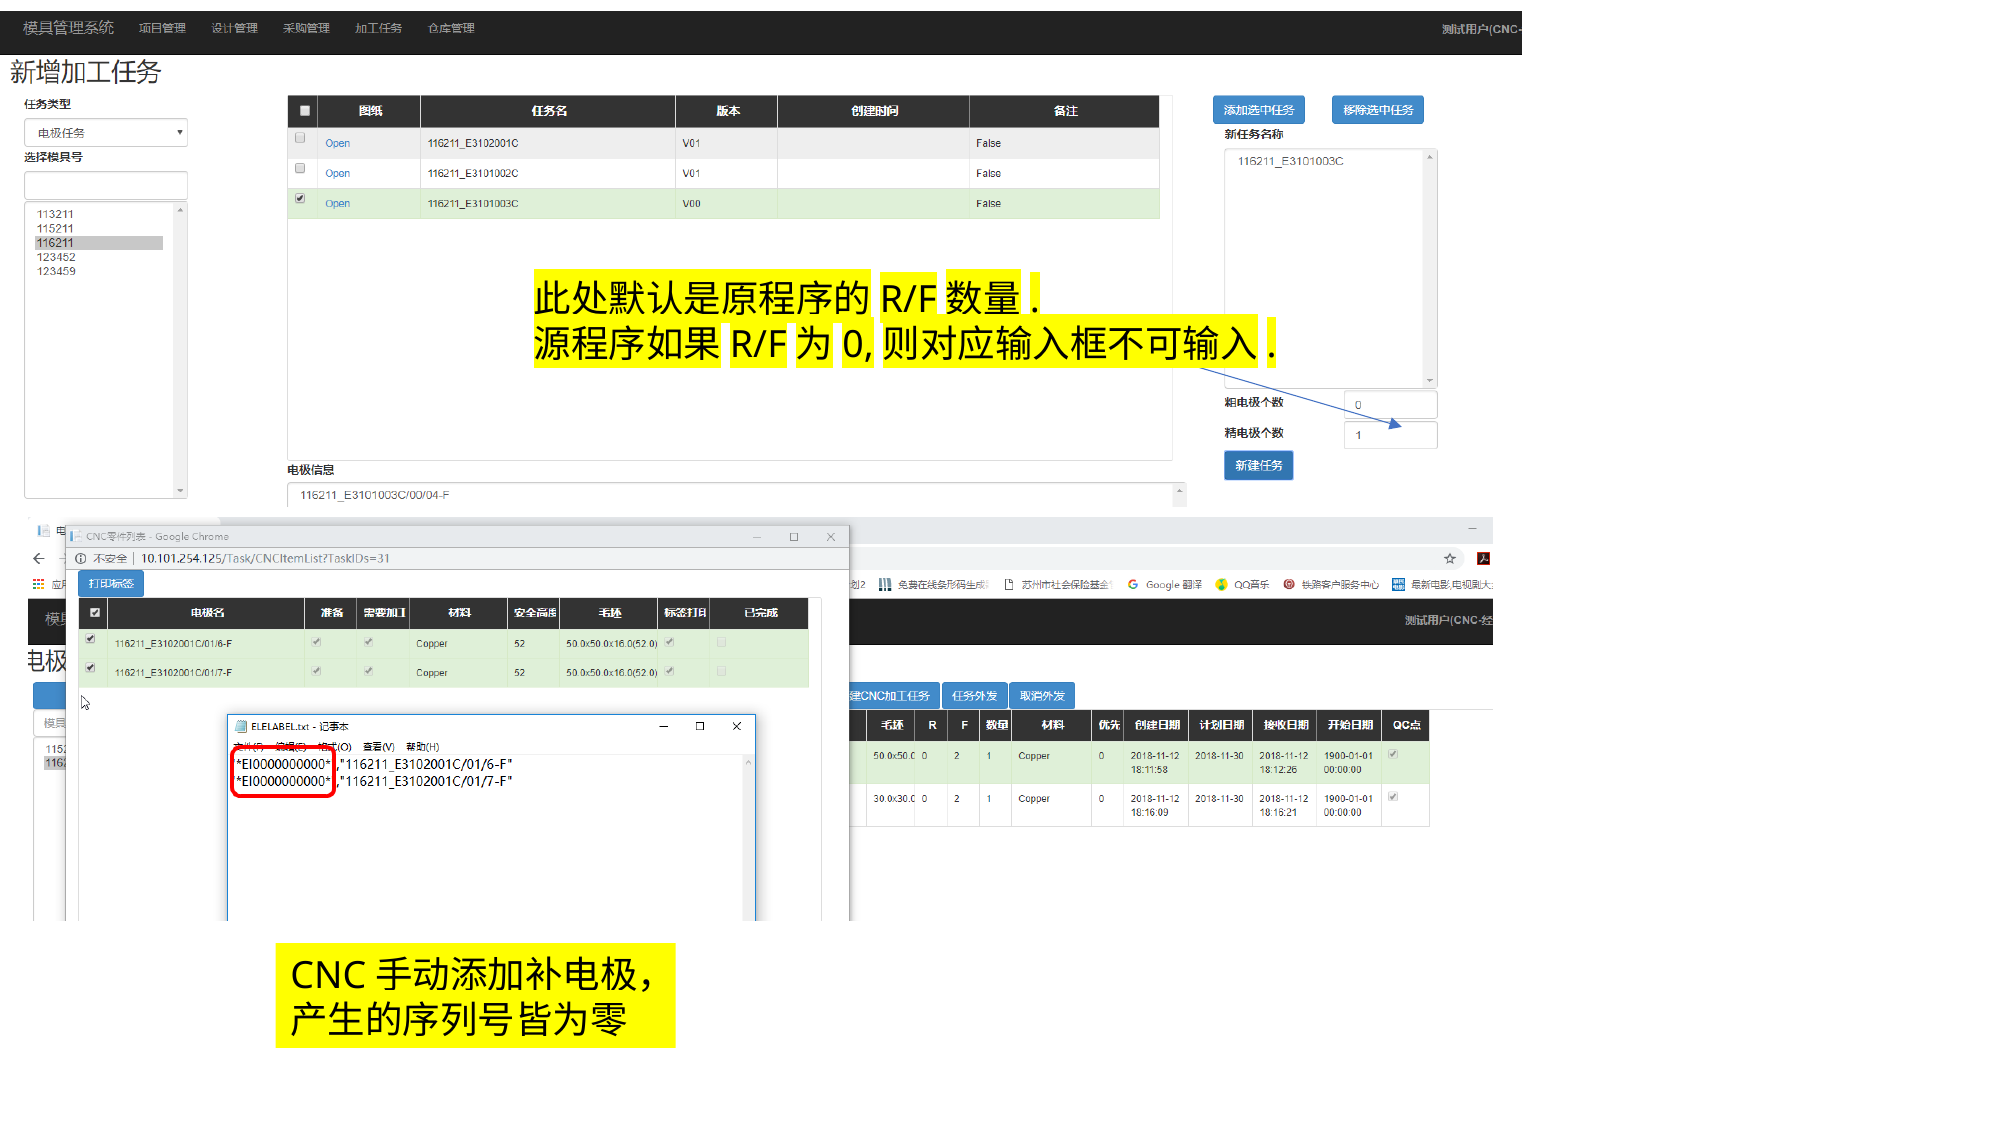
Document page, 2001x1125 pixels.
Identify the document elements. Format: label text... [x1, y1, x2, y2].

picture [0, 11, 1522, 507]
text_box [1175, 360, 1402, 427]
text_box CNC手动添加补电极，产生的序列号皆为零 [275, 943, 676, 1048]
picture [28, 517, 1493, 921]
